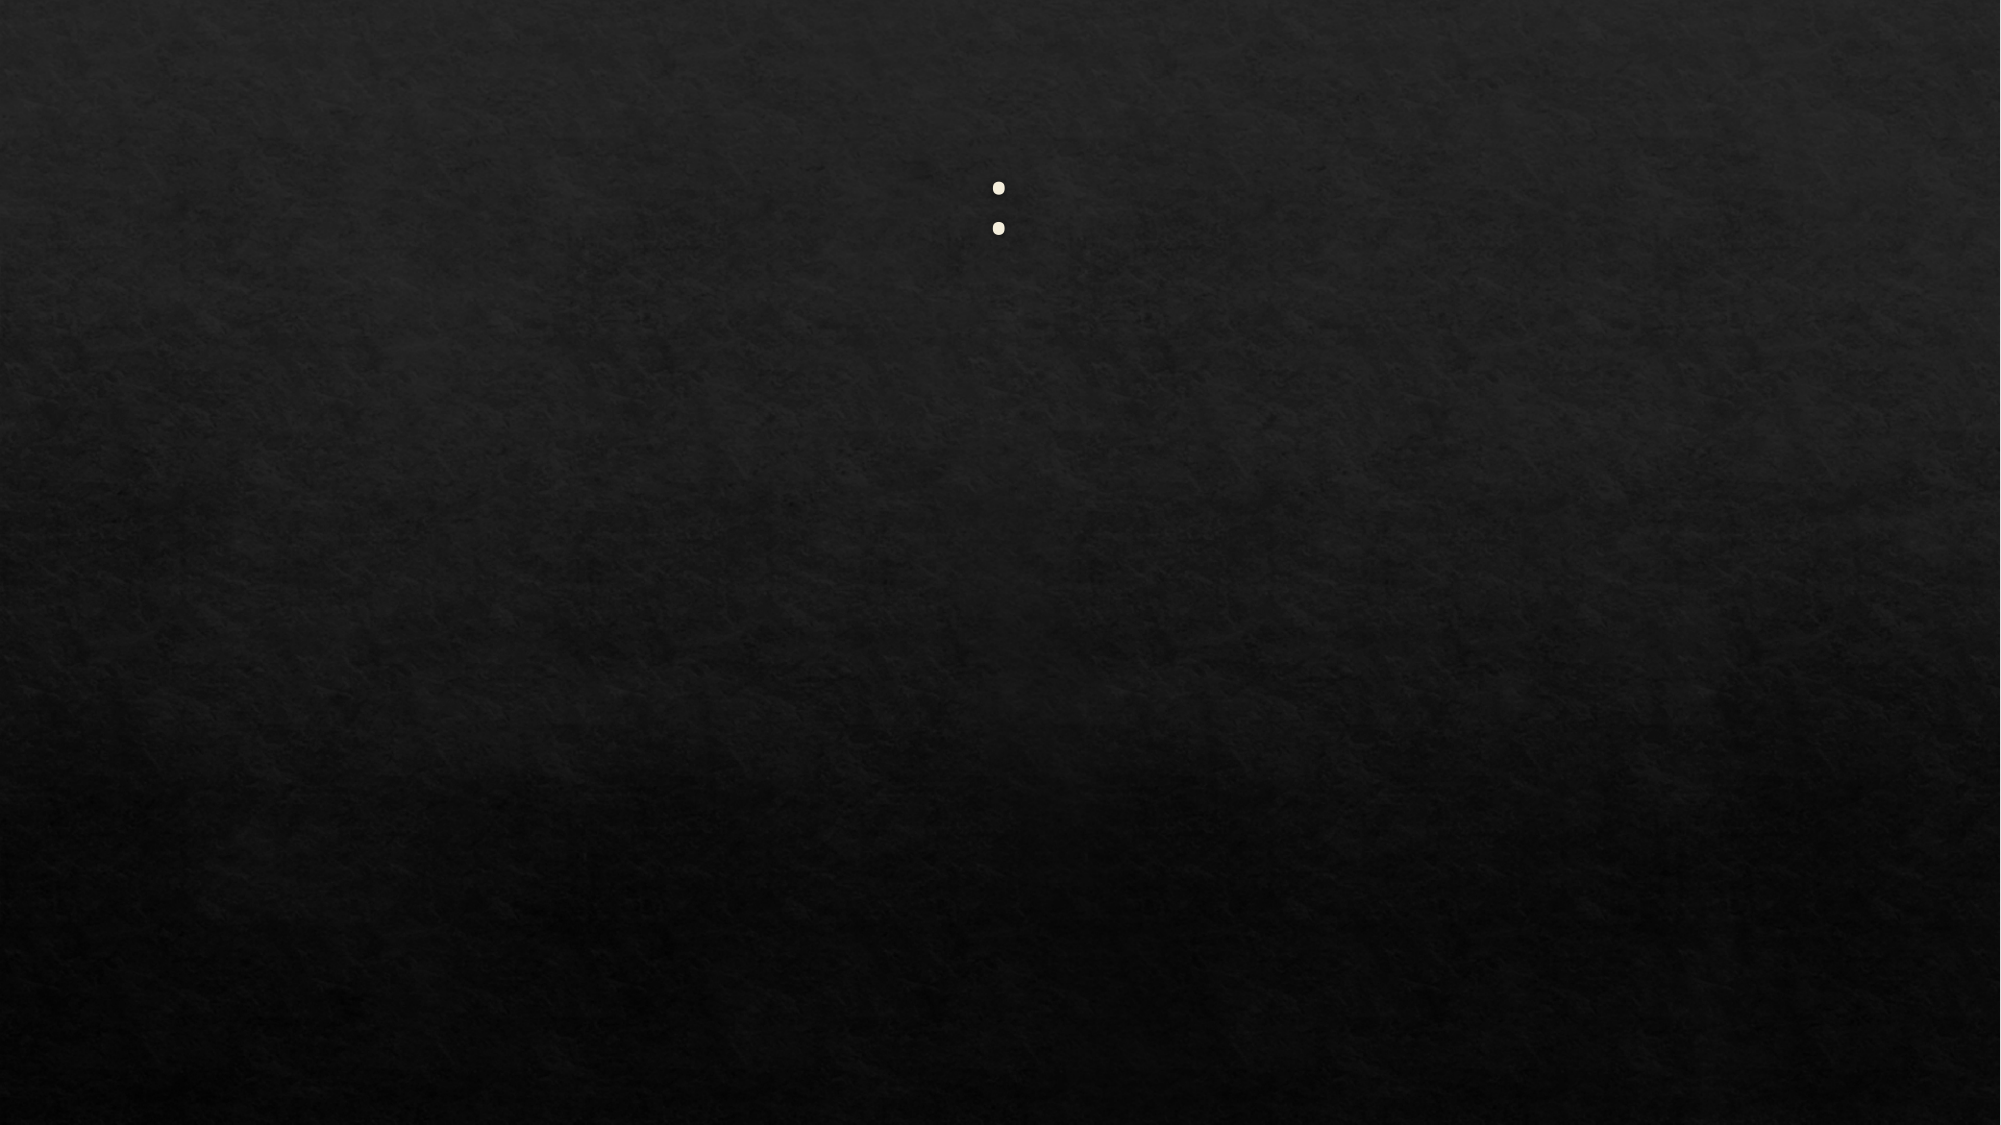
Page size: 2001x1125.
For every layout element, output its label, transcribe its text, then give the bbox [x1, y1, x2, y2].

title : [149, 99, 1849, 307]
